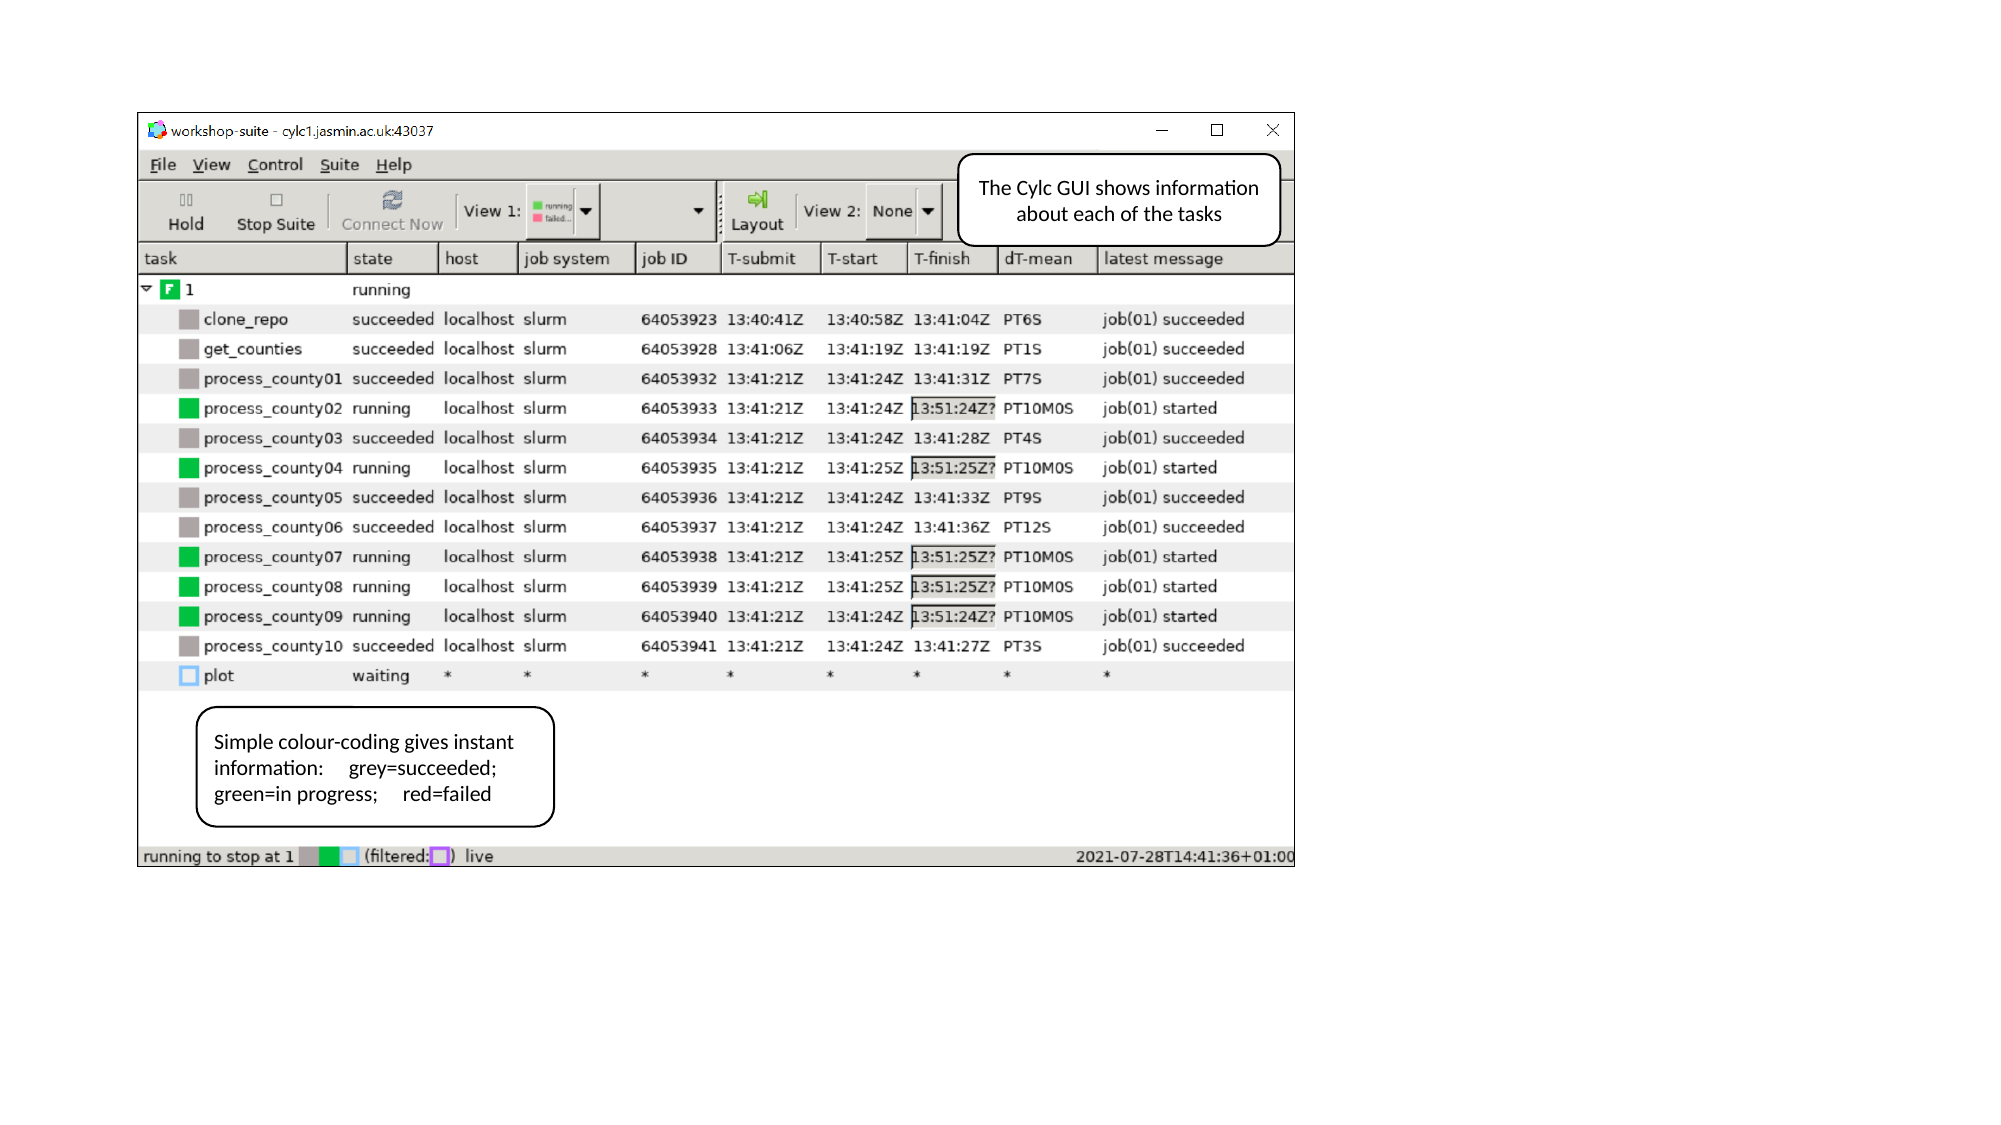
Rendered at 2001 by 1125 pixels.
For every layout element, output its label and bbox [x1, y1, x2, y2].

text_box [137, 112, 1295, 867]
